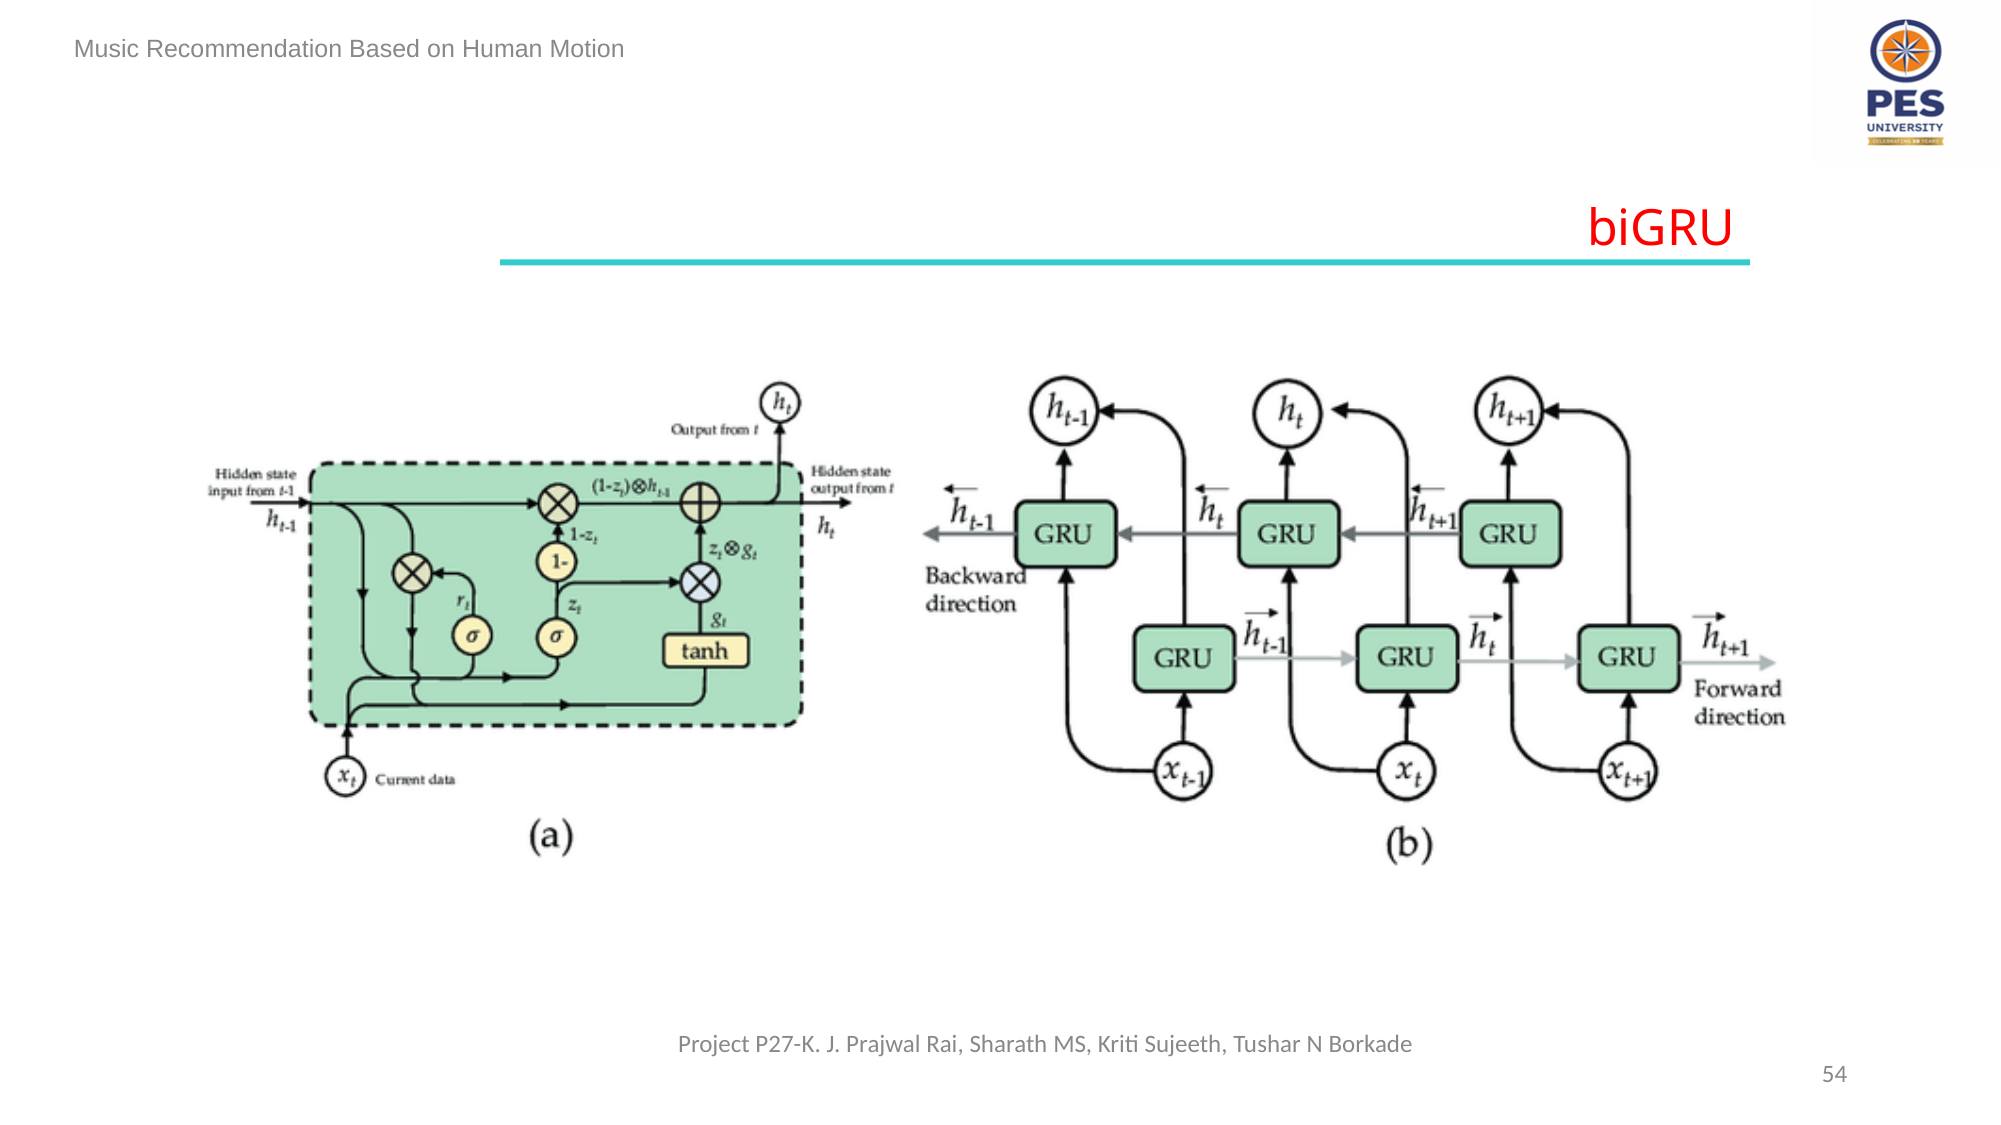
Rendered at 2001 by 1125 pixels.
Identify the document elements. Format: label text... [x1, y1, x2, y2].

picture [198, 373, 1801, 892]
text_box Music Recommendation Based on Human Motion [12, 17, 688, 78]
footer Project P27-K. J. Prajwal Rai, Sharath MS, Kriti Sujeeth, Tushar N Borkade [662, 1042, 1412, 1103]
picture [1812, 0, 2000, 167]
text_box [195, 290, 1813, 1050]
text_box biGRU [312, 187, 1750, 263]
slide_number ‹#› [1412, 1042, 1863, 1103]
